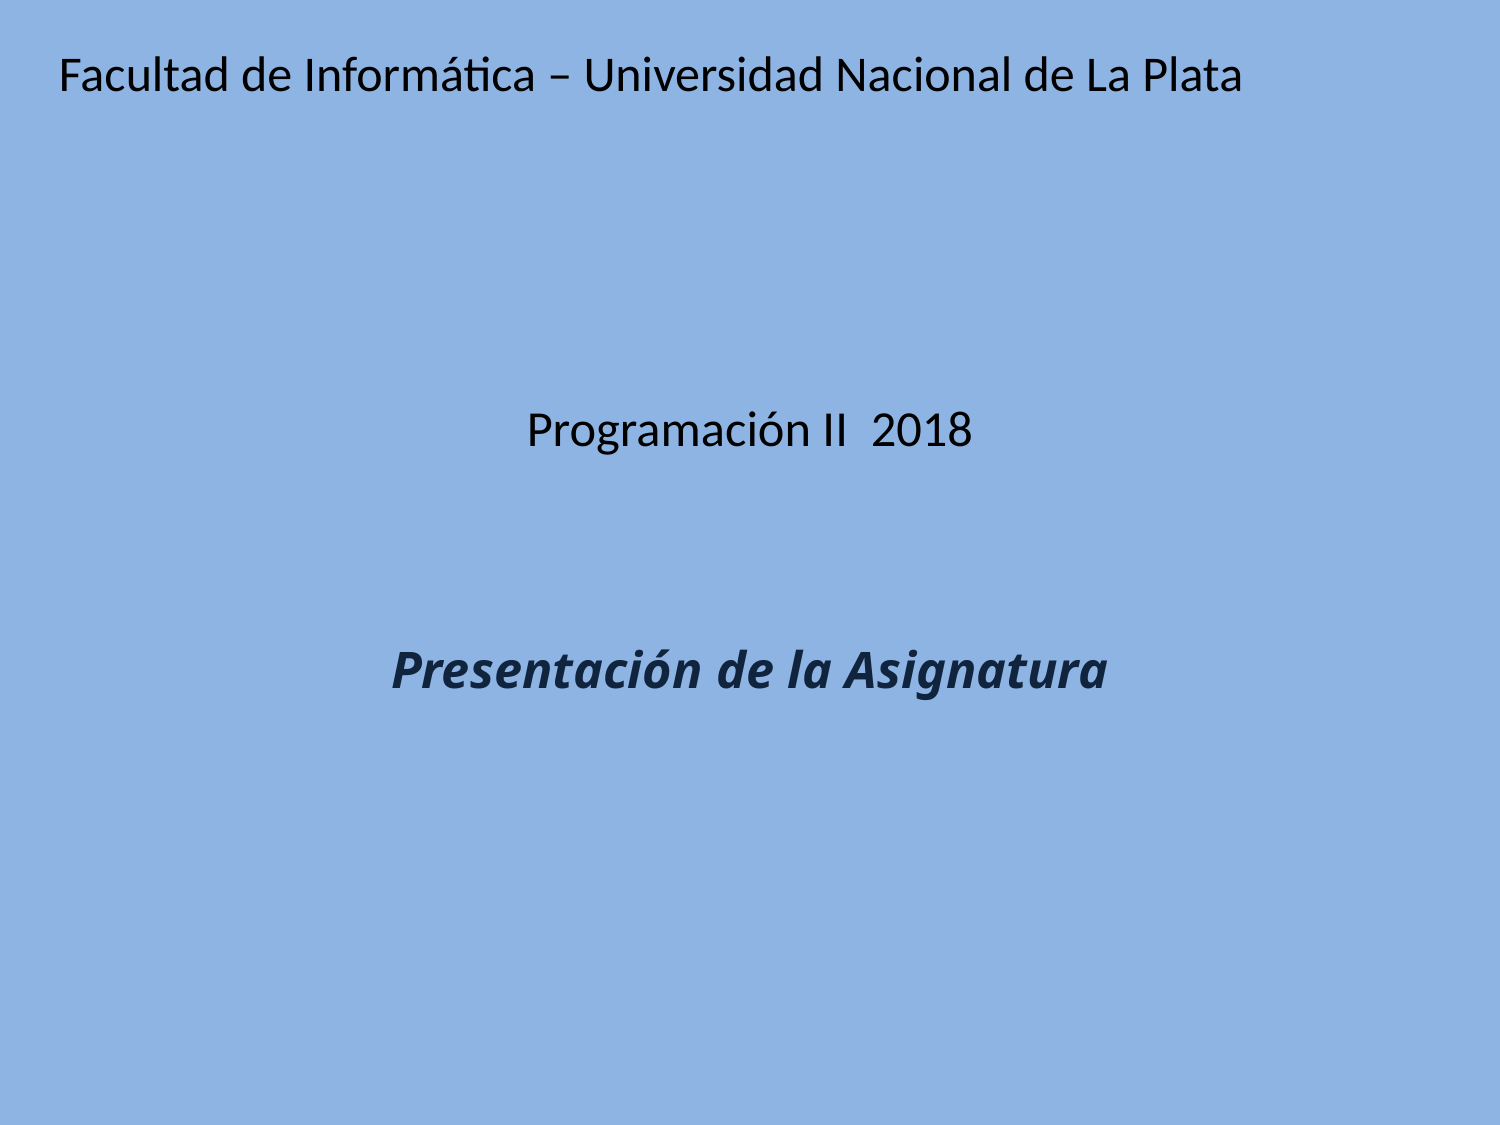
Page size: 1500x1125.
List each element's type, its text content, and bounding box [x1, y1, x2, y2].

title Programación II 2018 Presentación de la Asignatura [96, 267, 1404, 949]
text_box Facultad de Informática – Universidad Nacional de La Plata [43, 34, 1456, 110]
